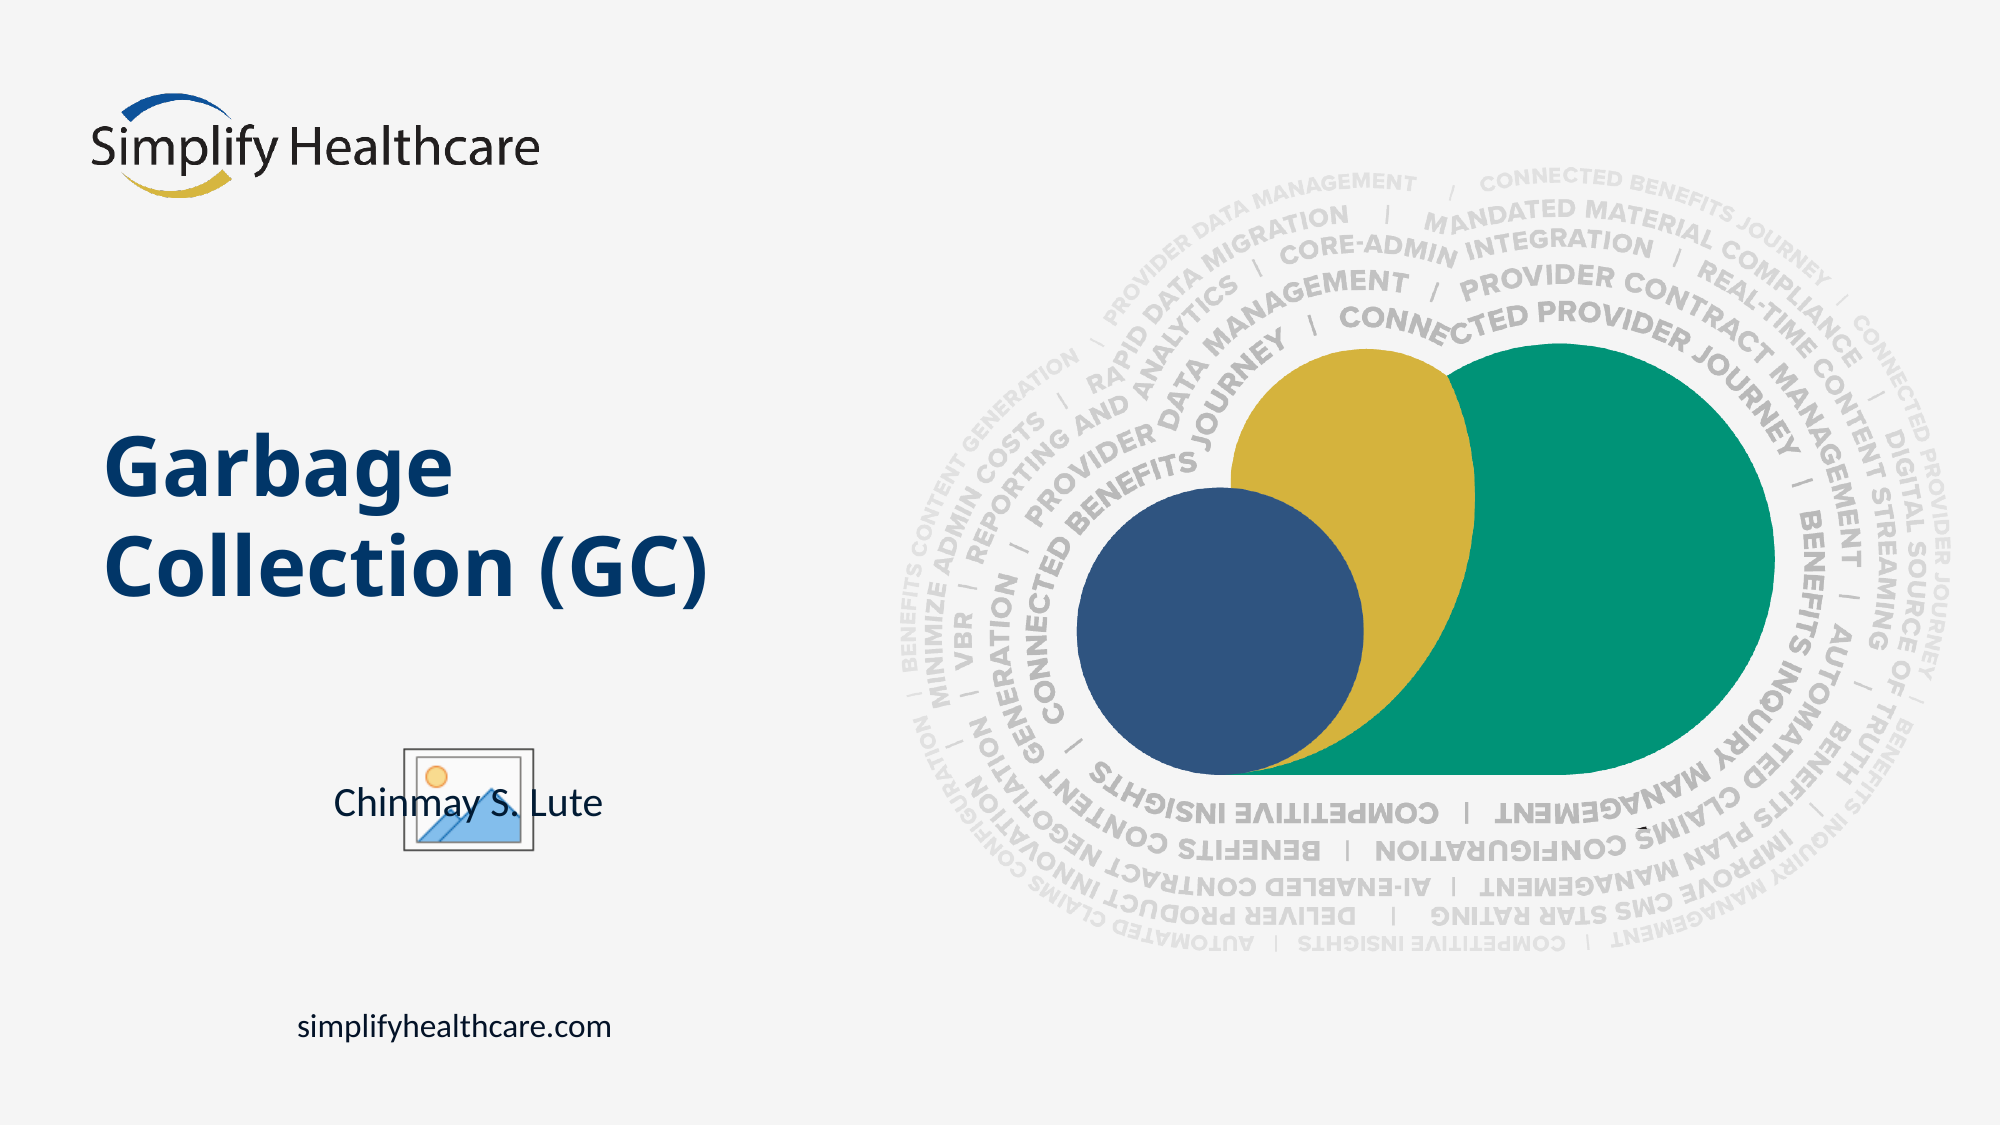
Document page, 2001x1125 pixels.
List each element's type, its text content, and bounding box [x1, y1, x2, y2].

picture [87, 87, 543, 204]
picture [86, 711, 851, 889]
picture [874, 144, 1977, 980]
title Garbage Collection (GC) [87, 270, 851, 711]
